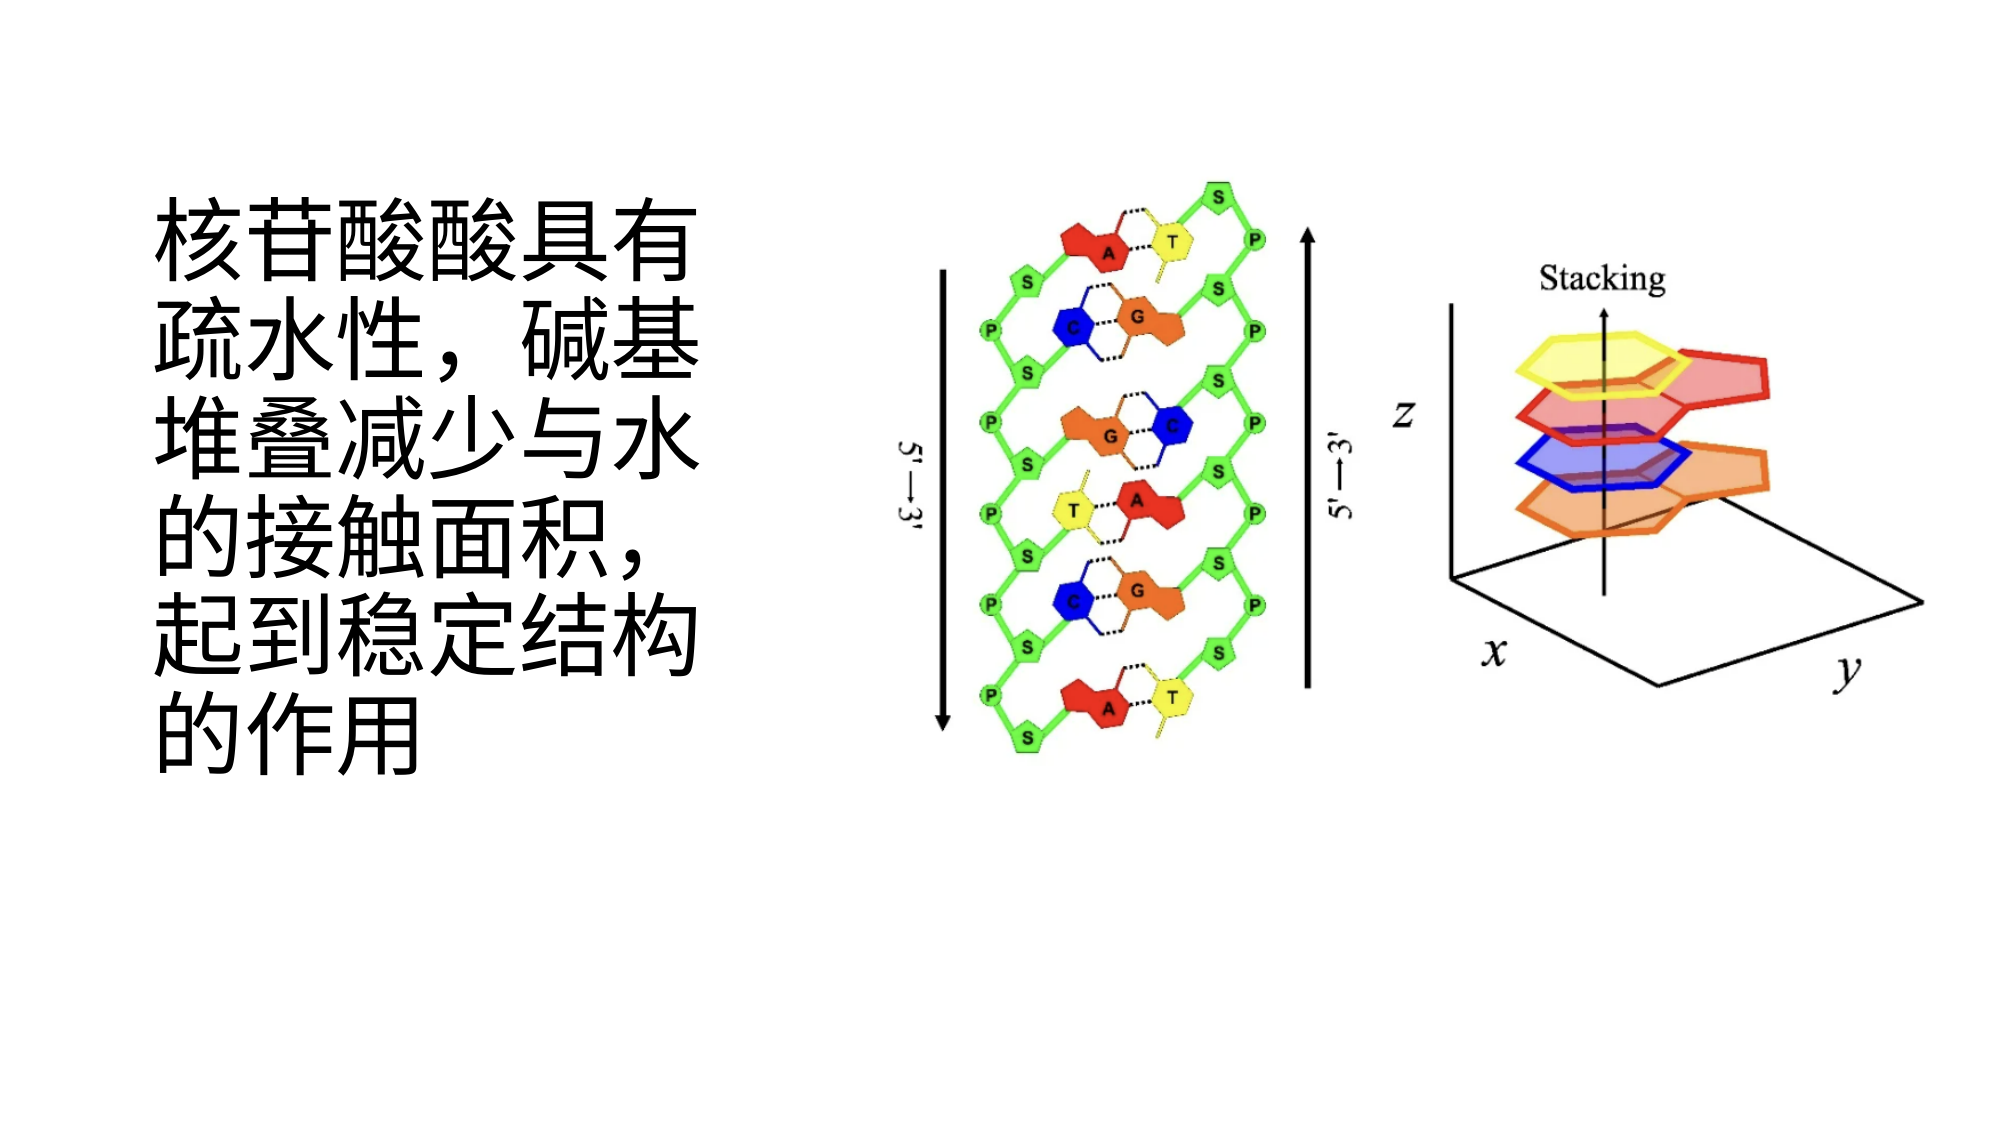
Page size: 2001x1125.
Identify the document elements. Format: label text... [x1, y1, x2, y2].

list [766, 77, 1959, 817]
title 核苷酸酸具有疏水性，碱基堆叠减少与水的接触面积，起到稳定结构的作用 [137, 59, 748, 924]
